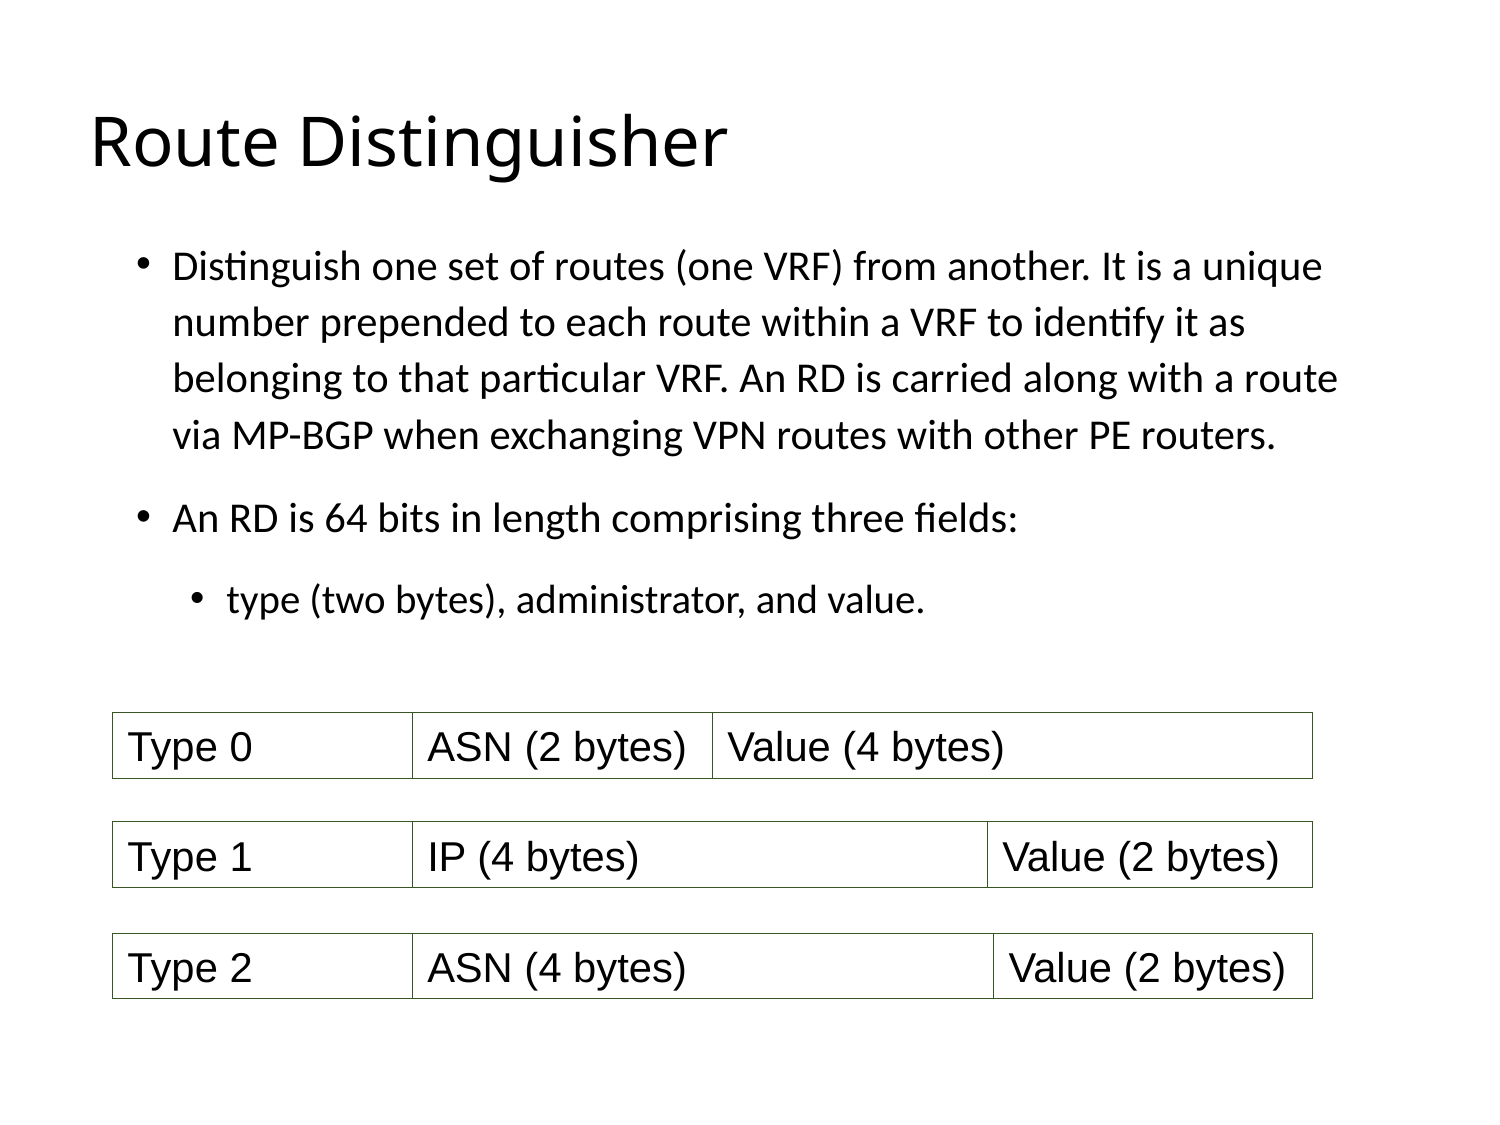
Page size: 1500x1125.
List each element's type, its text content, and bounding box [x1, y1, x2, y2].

list Distinguish one set of routes (one VRF) from another. It is a unique number prepended to each route within a VRF to identify it as belonging to that particular VRF. An RD is carried along with a route via MP-BGP when exchanging VPN routes with other PE routers. An RD is 64 bits in length comprising three fields: type (two bytes), administrator, and value. [83, 224, 1358, 675]
text_box Value (4 bytes) [712, 712, 1313, 779]
title Route Distinguisher [75, 50, 1326, 238]
text_box Value (2 bytes) [993, 933, 1313, 999]
text_box Type 0 [112, 712, 412, 779]
text_box Value (2 bytes) [987, 821, 1313, 888]
text_box ASN (2 bytes) [412, 712, 712, 779]
text_box Type 2 [112, 933, 412, 999]
text_box IP (4 bytes) [412, 821, 987, 888]
text_box Type 1 [112, 821, 412, 888]
text_box ASN (4 bytes) [412, 933, 993, 999]
